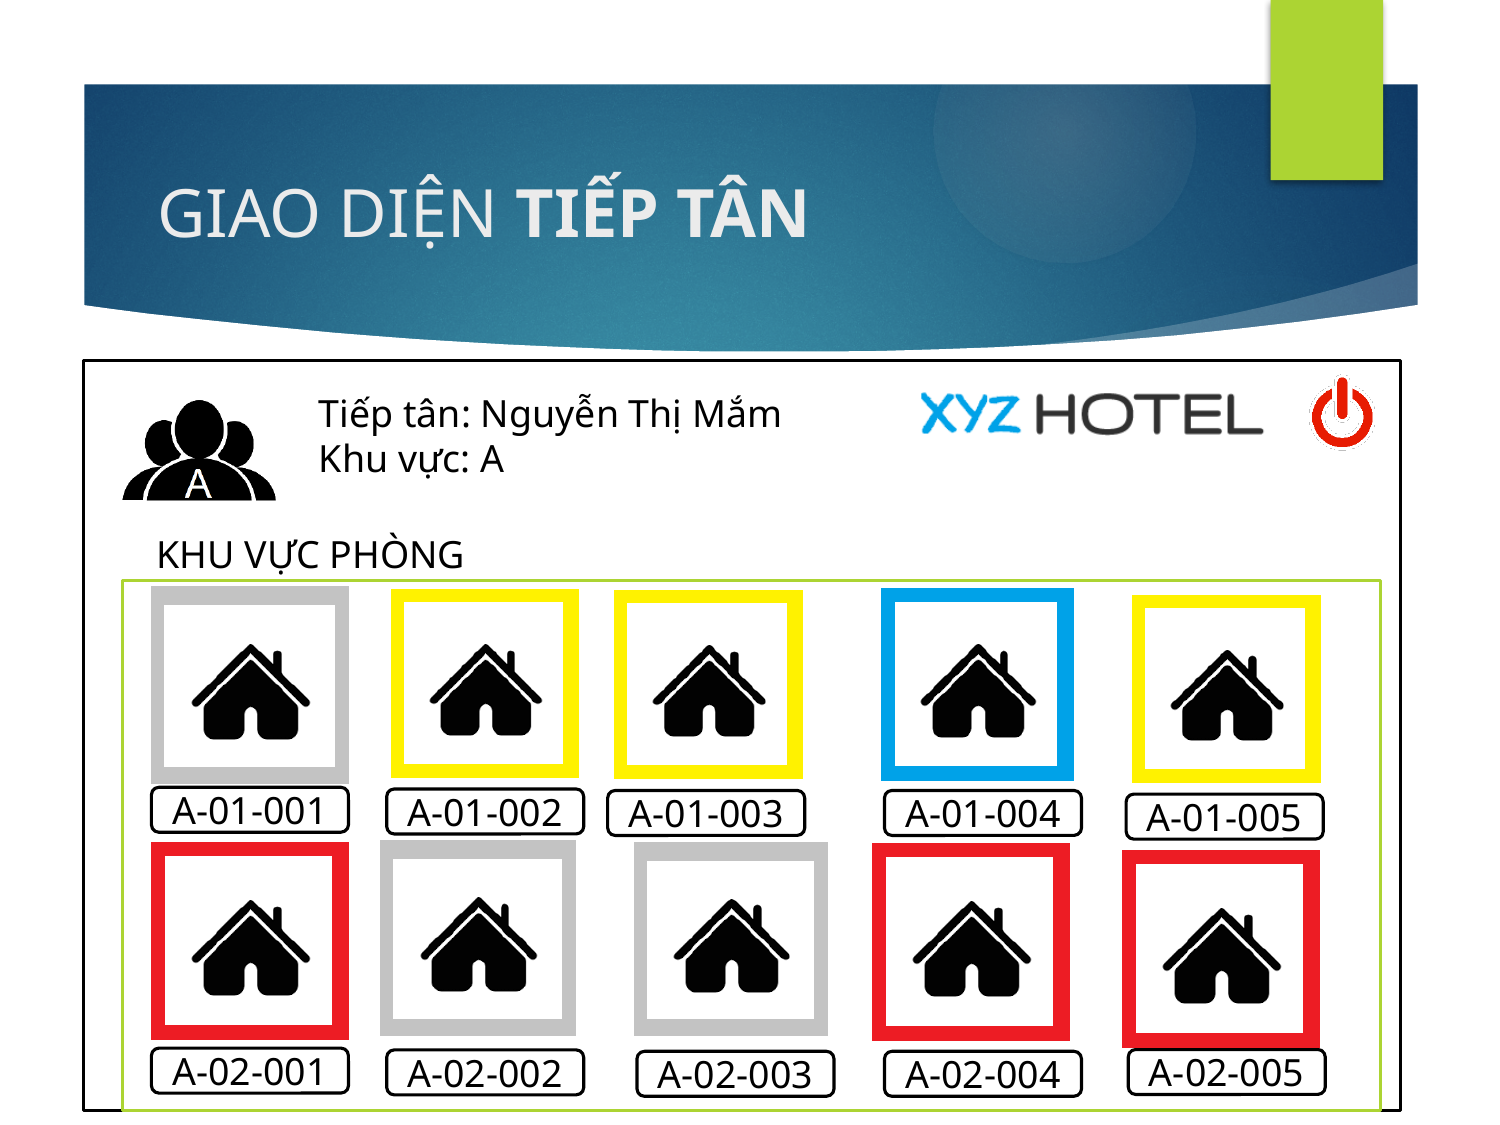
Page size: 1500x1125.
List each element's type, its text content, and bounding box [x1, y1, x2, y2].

text_box A-02-004 [882, 1049, 1084, 1098]
picture [122, 373, 276, 527]
picture [1122, 850, 1320, 1048]
text_box A-02-005 [1126, 1050, 1327, 1097]
picture [896, 603, 1056, 765]
text_box KHU VỰC PHÒNG [141, 523, 742, 583]
text_box Tiếp tân: Nguyễn Thị Mắm Khu vực: A [304, 382, 967, 488]
picture [1132, 594, 1321, 783]
text_box A-01-001 [149, 792, 351, 834]
text_box [121, 579, 1382, 1112]
picture [871, 843, 1070, 1042]
text_box A-02-002 [385, 1048, 586, 1097]
picture [898, 361, 1290, 456]
text_box A-01-004 [882, 789, 1084, 838]
picture [379, 840, 576, 1037]
title GIAO DIỆN TIẾP TÂN [142, 152, 1342, 269]
text_box A-02-001 [149, 1049, 351, 1095]
text_box A-01-003 [606, 788, 807, 838]
picture [151, 586, 349, 785]
picture [391, 589, 580, 778]
text_box A-02-003 [635, 1049, 836, 1098]
picture [614, 590, 803, 779]
text_box A-01-005 [1124, 792, 1325, 841]
picture [151, 842, 349, 1041]
picture [1303, 372, 1381, 451]
picture [634, 842, 829, 1037]
text_box [82, 359, 1402, 1112]
text_box A-01-002 [385, 787, 586, 836]
